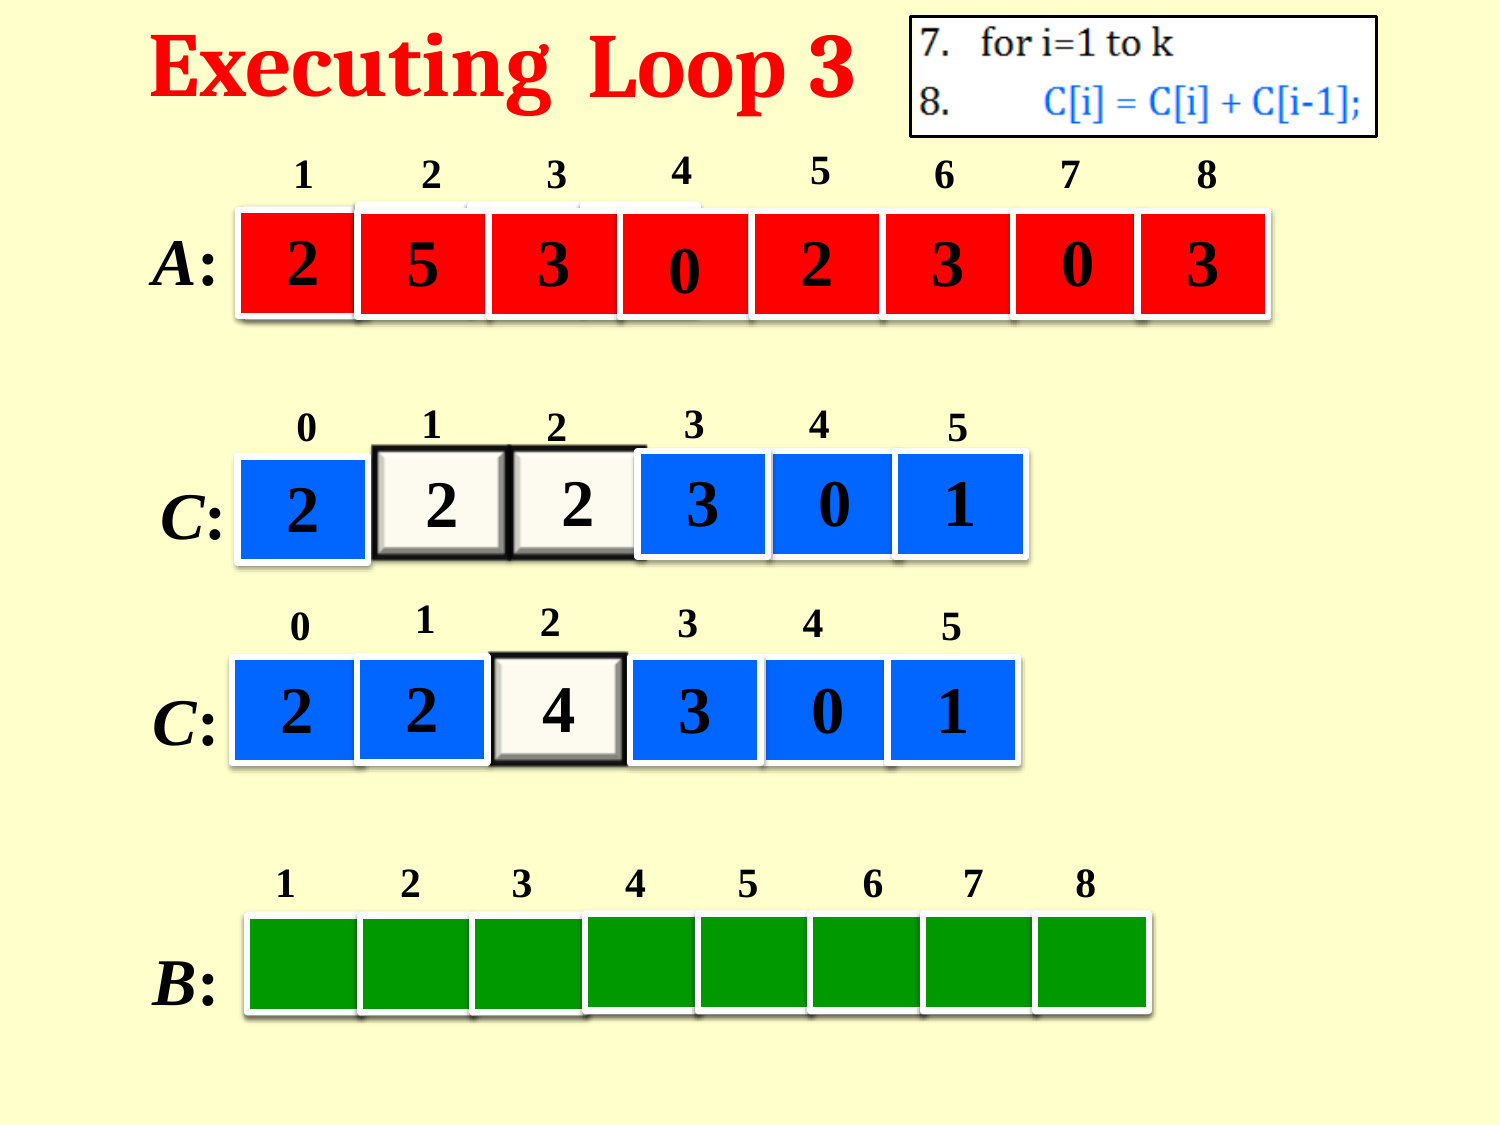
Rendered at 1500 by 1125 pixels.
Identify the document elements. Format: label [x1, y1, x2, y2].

text_box [577, 13, 799, 196]
text_box [150, 197, 1279, 331]
text_box [273, 858, 305, 905]
text_box [150, 399, 1036, 780]
text_box [291, 149, 323, 196]
text_box [860, 858, 892, 905]
text_box [236, 906, 1160, 1027]
text_box [1073, 858, 1105, 905]
text_box [544, 149, 576, 196]
text_box [960, 858, 993, 905]
text_box [807, 13, 880, 196]
text_box [419, 149, 451, 196]
text_box [623, 858, 655, 905]
text_box [150, 945, 232, 1017]
text_box [735, 858, 767, 905]
text_box [910, 16, 1377, 137]
text_box [146, 13, 576, 110]
text_box [398, 858, 430, 905]
text_box [509, 858, 541, 905]
text_box [932, 149, 964, 196]
text_box [1194, 149, 1226, 196]
text_box [1057, 149, 1090, 196]
